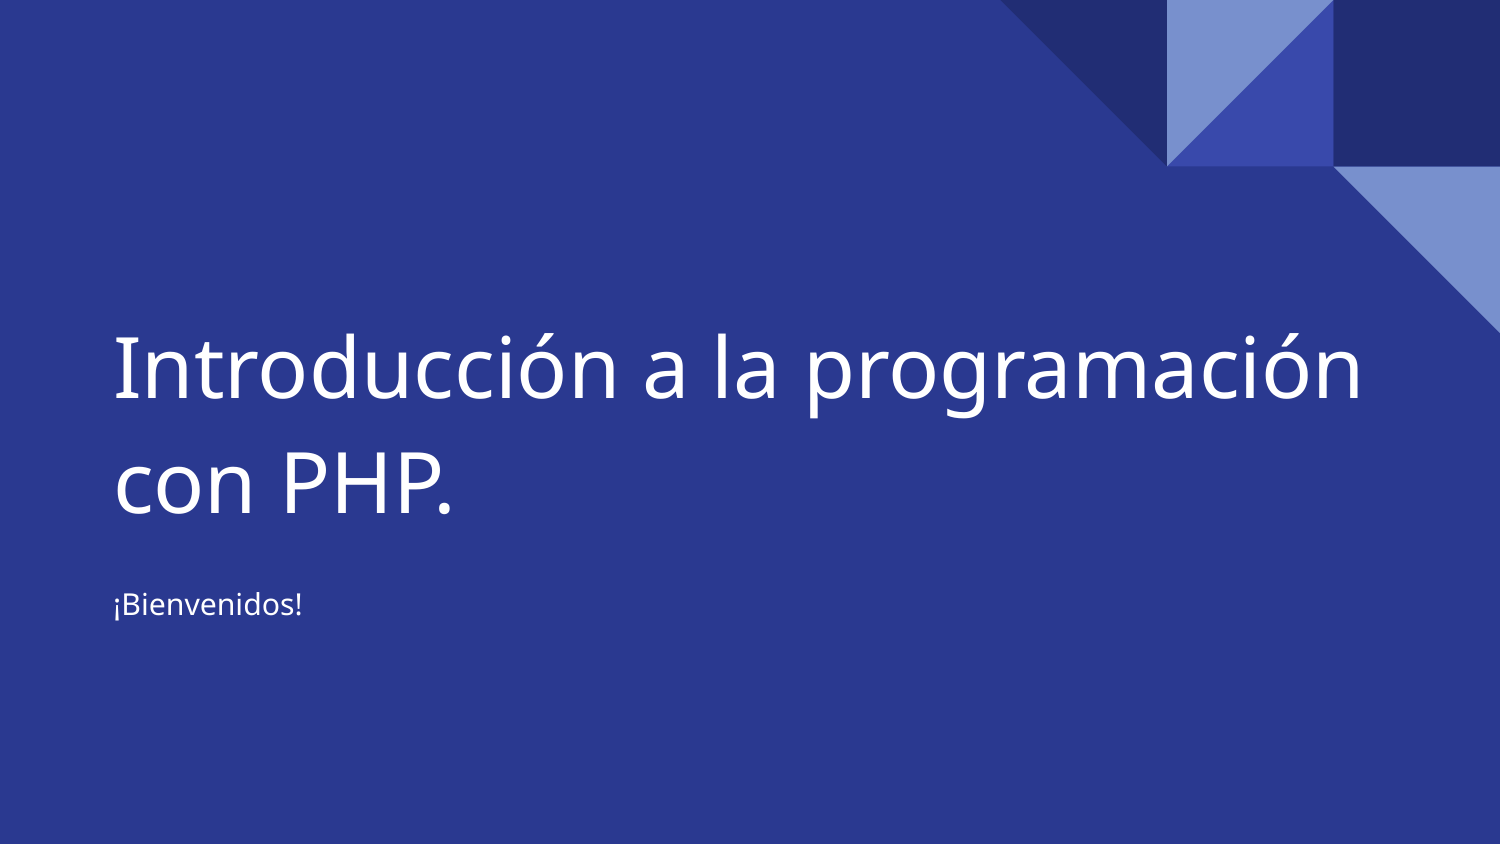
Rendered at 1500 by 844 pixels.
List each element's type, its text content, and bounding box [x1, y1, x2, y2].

subtitle ¡Bienvenidos! [98, 568, 1447, 640]
title Introducción a la programación con PHP. [98, 291, 1447, 554]
